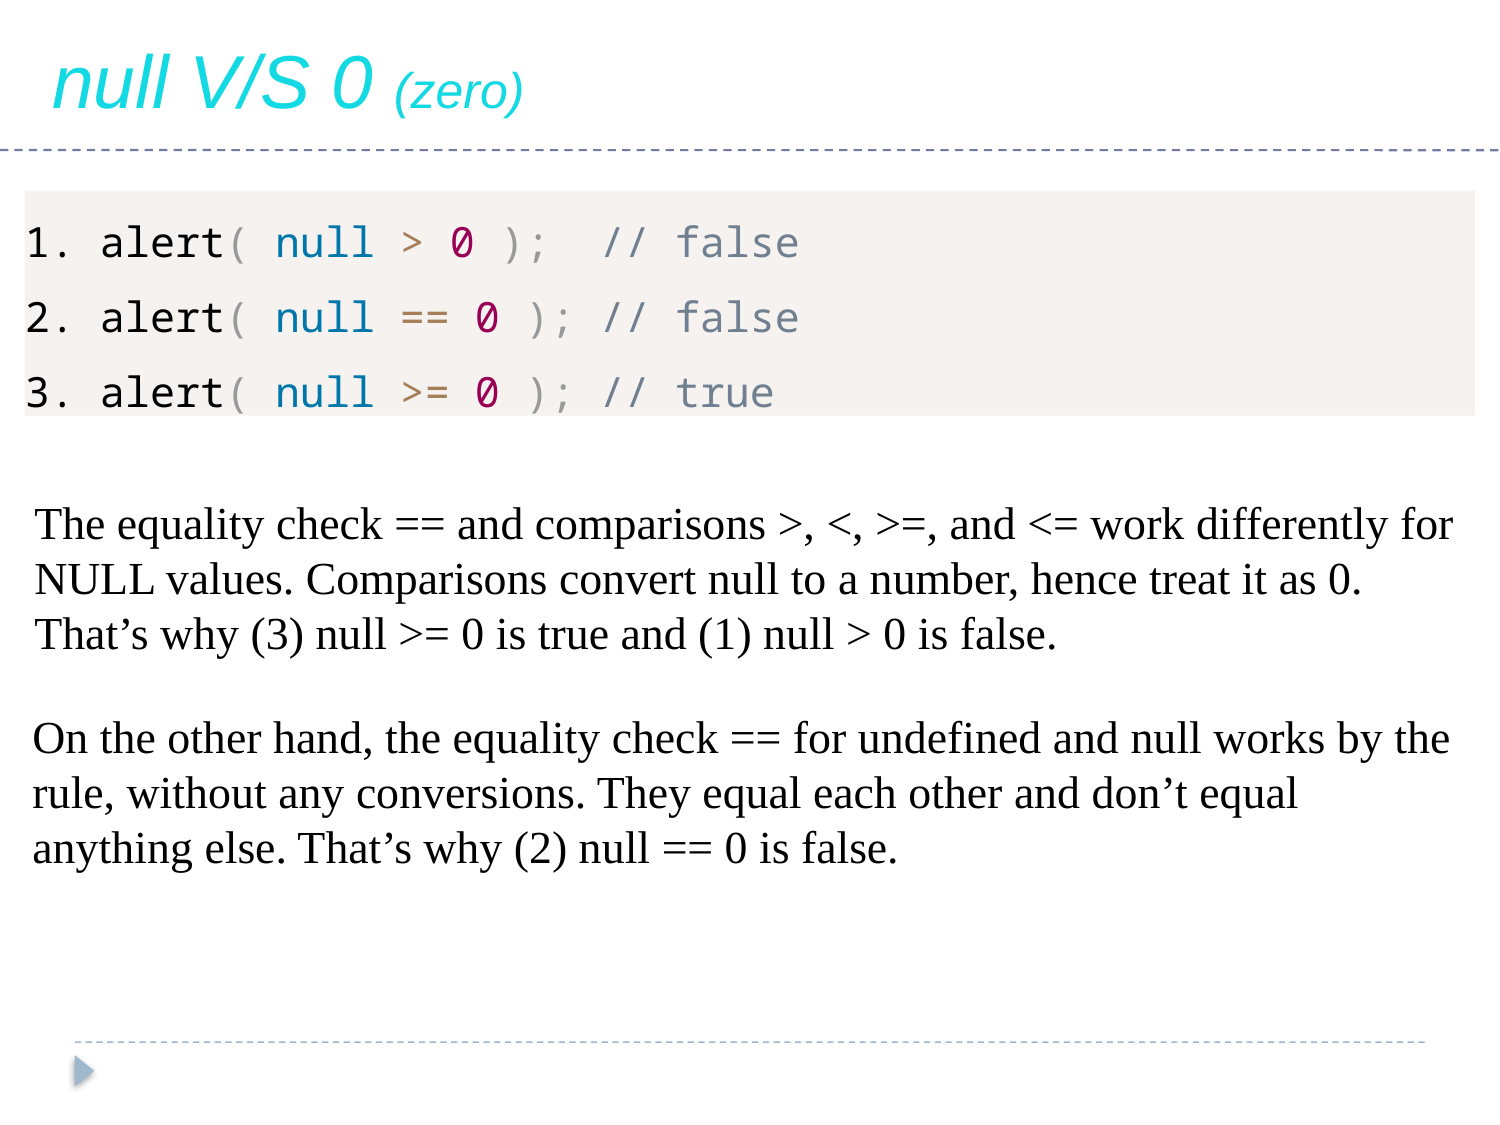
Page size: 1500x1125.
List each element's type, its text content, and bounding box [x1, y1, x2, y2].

text_box The equality check == and comparisons >, <, >=, and <= work differently for NULL values. Comparisons convert null to a number, hence treat it as 0. That’s why (3) null >= 0 is true and (1) null > 0 is false. [19, 486, 1470, 666]
text_box alert( null > 0 ); // false alert( null == 0 ); // false alert( null >= 0 ); // true [24, 190, 1475, 416]
text_box On the other hand, the equality check == for undefined and null works by the rule, without any conversions. They equal each other and don’t equal anything else. That’s why (2) null == 0 is false. [17, 699, 1474, 880]
text_box null V/S 0 (zero) [37, 26, 1450, 131]
